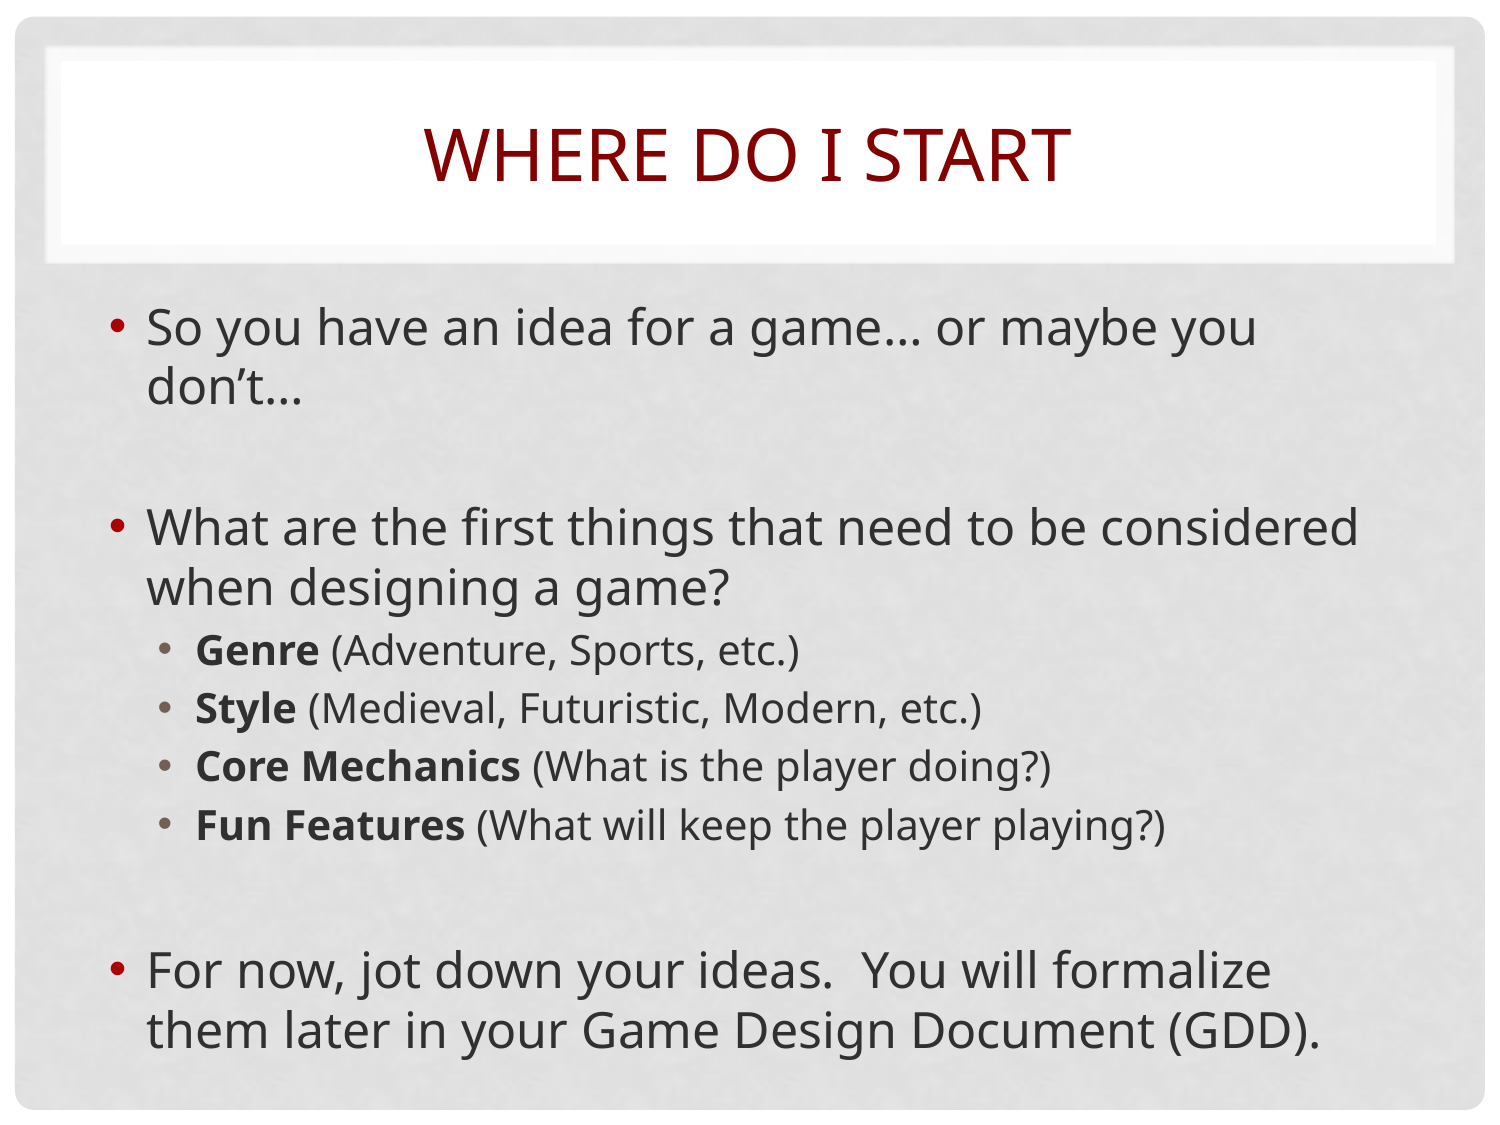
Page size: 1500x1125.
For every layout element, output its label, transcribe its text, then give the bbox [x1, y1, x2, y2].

title Where do I start [69, 66, 1425, 238]
list So you have an idea for a game… or maybe you don’t… What are the first things that need to be considered when designing a game? Genre (Adventure, Sports, etc.) Style (Medieval, Futuristic, Modern, etc.) Core Mechanics (What is the player doing?) Fun Features (What will keep the player playing?) For now, jot down your ideas. You will formalize them later in your Game Design Document (GDD). [75, 287, 1425, 1075]
